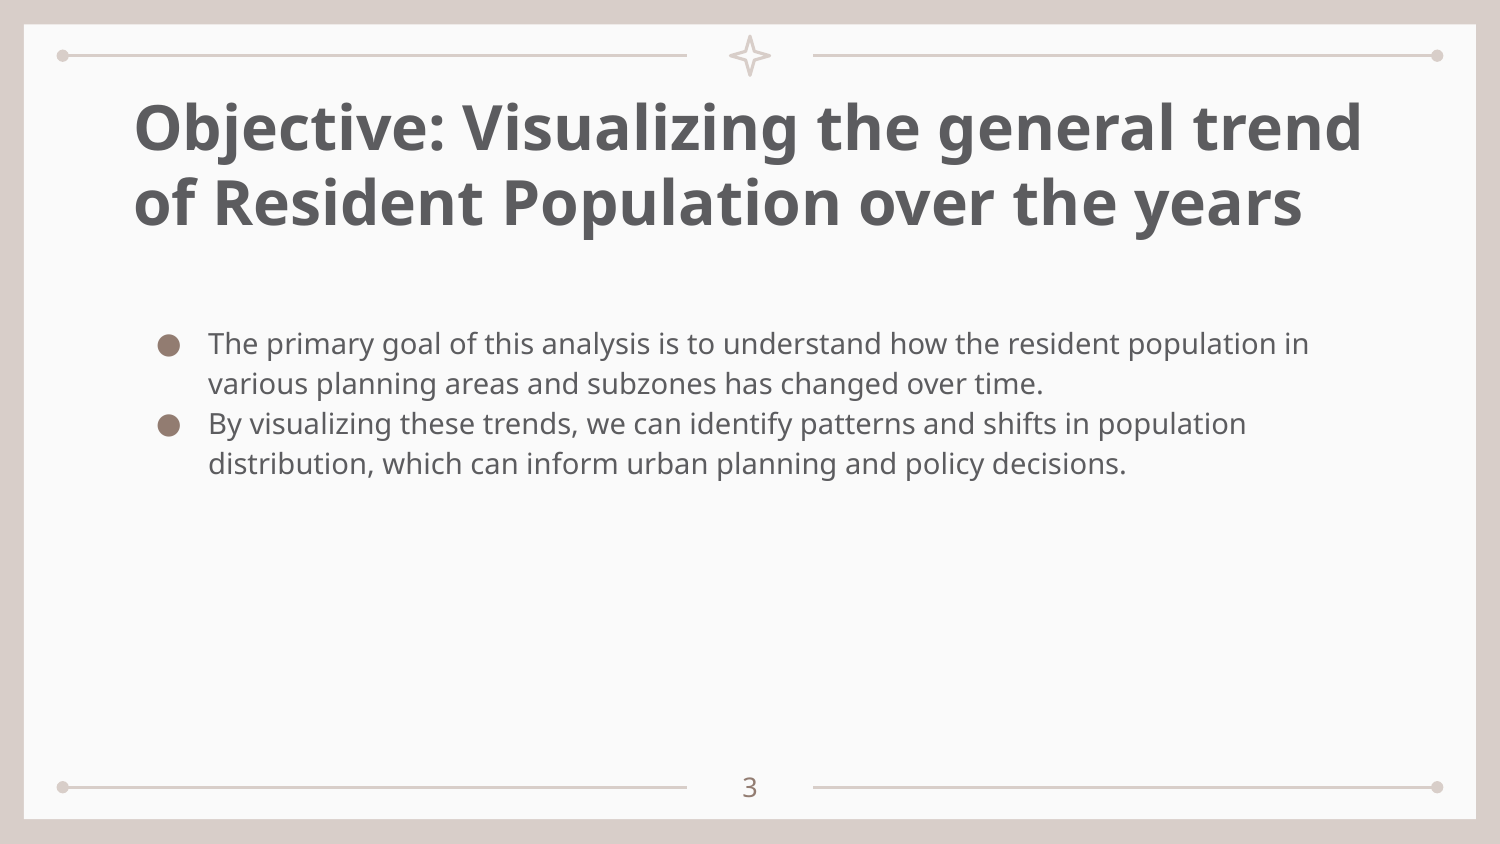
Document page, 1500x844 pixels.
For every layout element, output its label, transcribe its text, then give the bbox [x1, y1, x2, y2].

title Objective: Visualizing the general trend of Resident Population over the years [118, 72, 1382, 167]
list The primary goal of this analysis is to understand how the resident population in various planning areas and subzones has changed over time. By visualizing these trends, we can identify patterns and shifts in population distribution, which can inform urban planning and policy decisions. [118, 304, 1382, 714]
slide_number 3 [705, 755, 795, 810]
